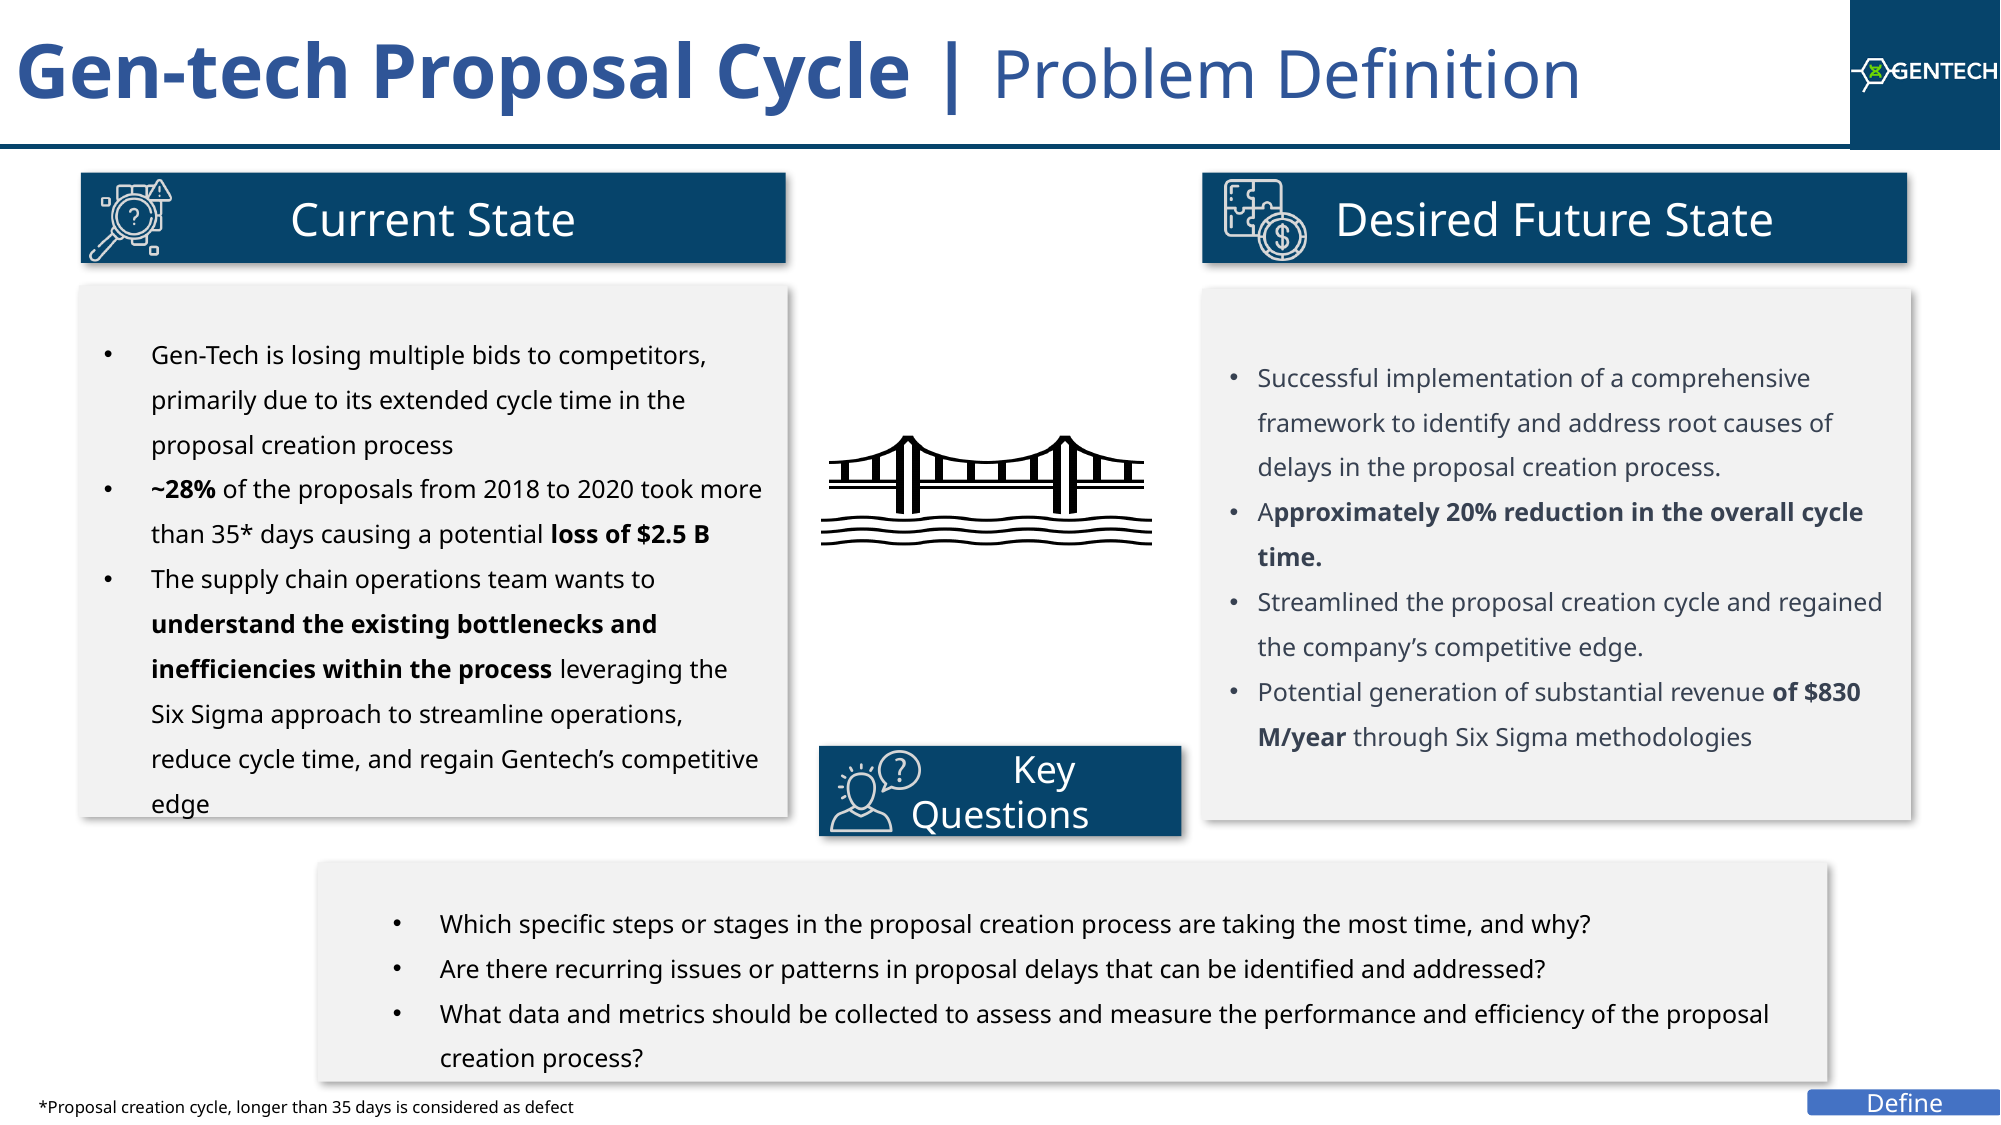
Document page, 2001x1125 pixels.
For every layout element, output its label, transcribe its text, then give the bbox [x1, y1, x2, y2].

text_box Key Questions [818, 745, 830, 837]
picture [830, 745, 921, 837]
picture [1849, 0, 2000, 150]
text_box [317, 861, 1828, 1083]
title Gen-tech Proposal Cycle | Problem Definition [0, 21, 1849, 128]
text_box Gen-Tech is losing multiple bids to competitors, primarily due to its extended cycle time in the proposal creation process ~28% of the proposals from 2018 to 2020 took more than 35* days causing a potential loss of $2.5 B The supply chain operations team wants to understand the existing bottlenecks and inefficiencies within the process leveraging the Six Sigma approach to streamline operations, reduce cycle time, and regain Gentech’s competitive edge [89, 316, 780, 826]
text_box Current State [80, 171, 787, 264]
text_box Define [1806, 1088, 2000, 1117]
text_box [1201, 288, 1912, 821]
text_box Which specific steps or stages in the proposal creation process are taking the most time, and why? Are there recurring issues or patterns in proposal delays that can be identified and addressed? What data and metrics should be collected to assess and measure the performance and efficiency of the proposal creation process? [377, 885, 1828, 1081]
text_box *Proposal creation cycle, longer than 35 days is considered as defect [23, 1089, 876, 1124]
picture [797, 404, 1175, 555]
text_box Desired Future State [1201, 171, 1908, 264]
picture [89, 178, 172, 262]
text_box [78, 284, 789, 818]
text_box Key Questions [921, 745, 1182, 837]
picture [1224, 179, 1307, 261]
text_box Successful implementation of a comprehensive framework to identify and address root causes of delays in the proposal creation process. Approximately 20% reduction in the overall cycle time. Streamlined the proposal creation cycle and regained the company’s competitive edge. Potential generation of substantial revenue of $830 M/year through Six Sigma methodologies [1214, 339, 1905, 759]
